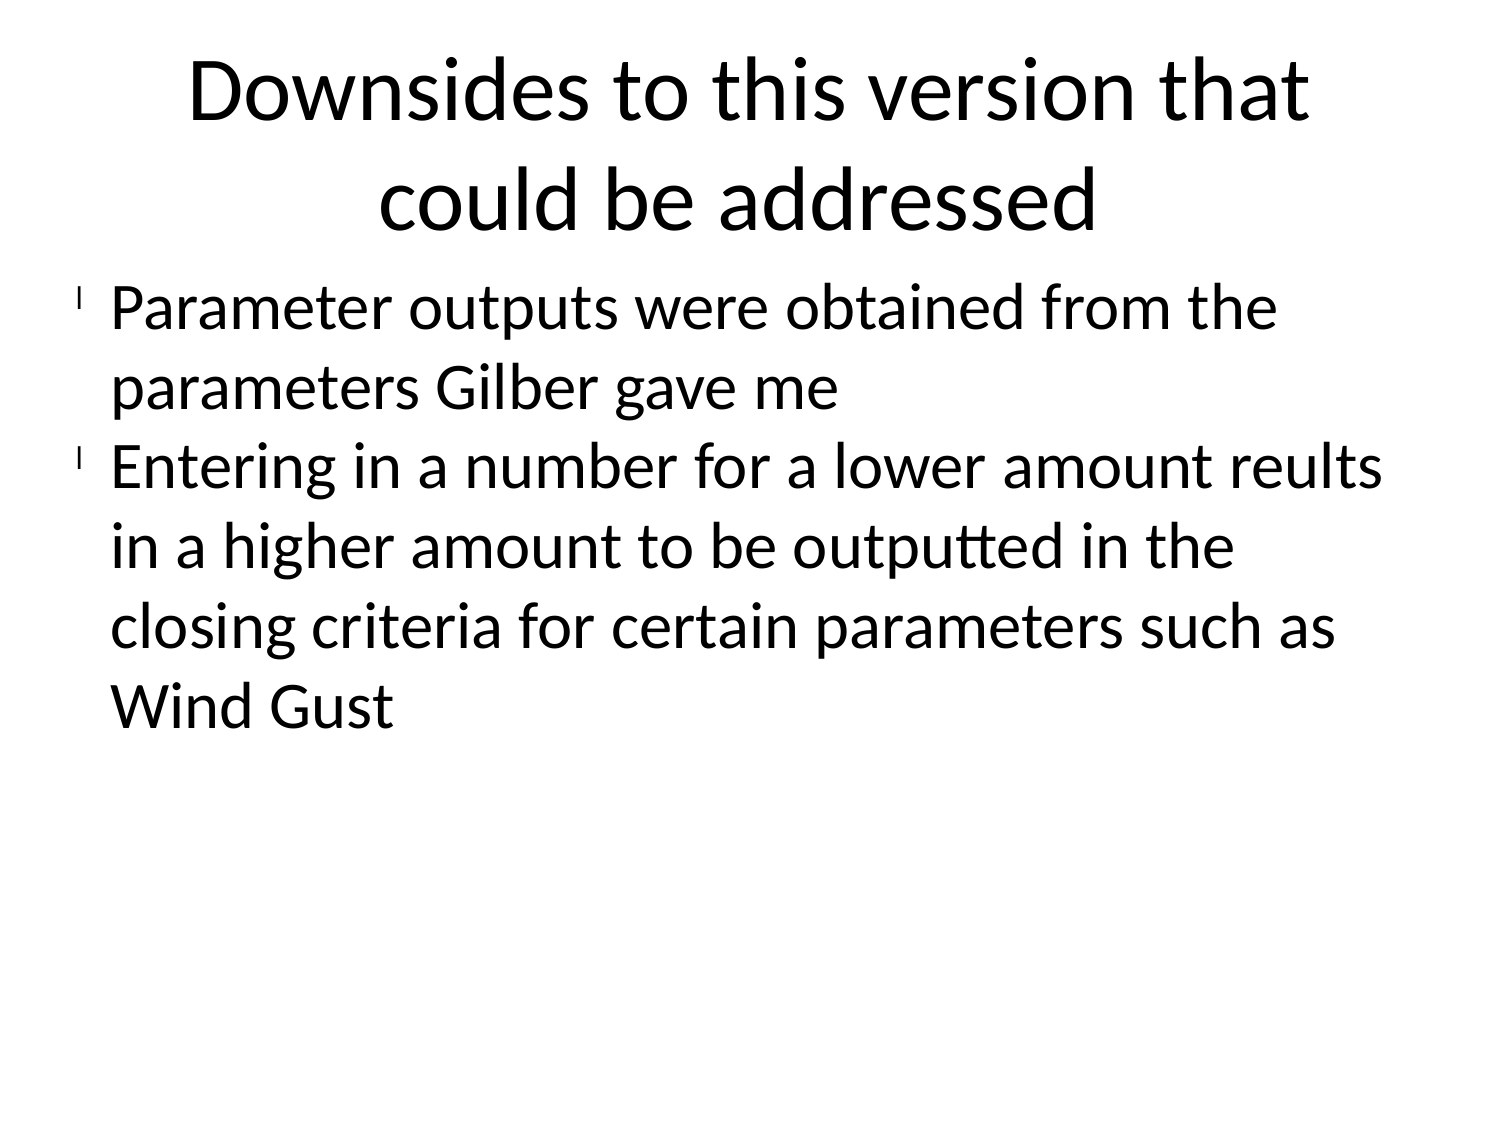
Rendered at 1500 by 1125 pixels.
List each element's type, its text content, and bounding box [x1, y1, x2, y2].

text_box Downsides to this version that could be addressed [74, 31, 1425, 246]
text_box Parameter outputs were obtained from the parameters Gilber gave me Entering in a number for a lower amount reults in a higher amount to be outputted in the closing criteria for certain parameters such as Wind Gust [74, 262, 1425, 1005]
